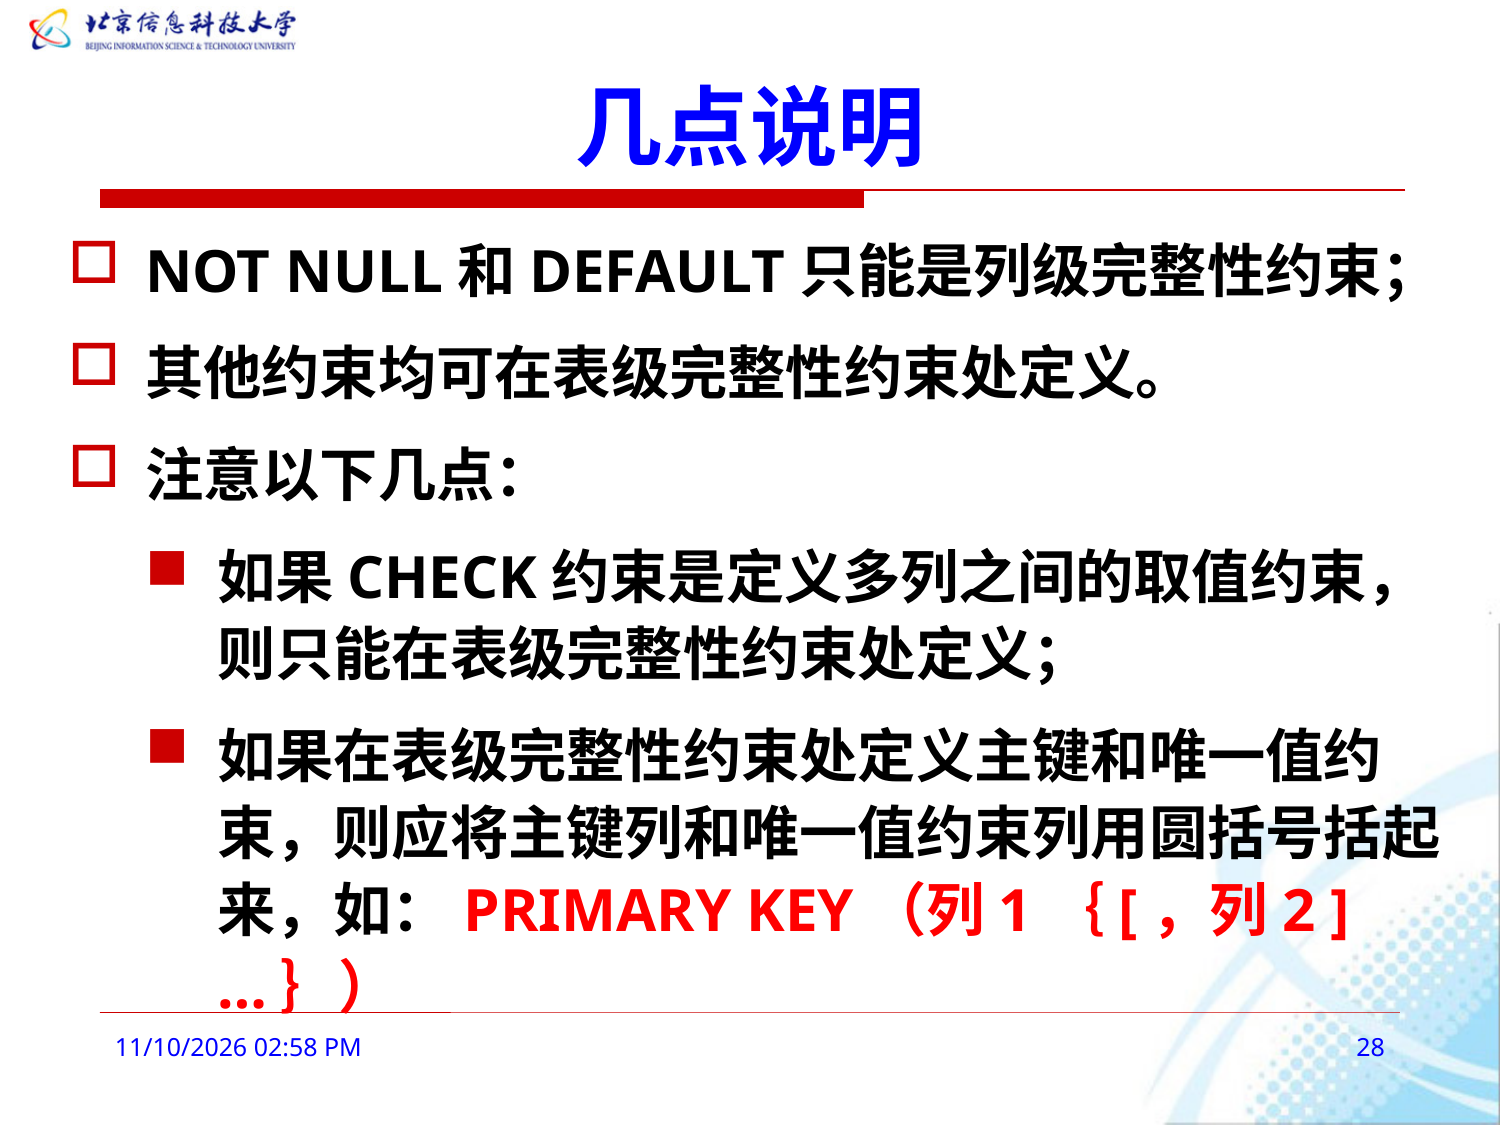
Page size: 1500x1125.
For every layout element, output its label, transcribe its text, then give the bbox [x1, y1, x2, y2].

picture [0, 0, 1500, 1125]
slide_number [99, 1024, 432, 1103]
slide_number 28 [1074, 1024, 1401, 1103]
title 几点说明 [93, 49, 1407, 185]
list NOT NULL和DEFAULT只能是列级完整性约束； 其他约束均可在表级完整性约束处定义。 注意以下几点： 如果CHECK约束是定义多列之间的取值约束，则只能在表级完整性约束处定义； 如果在表级完整性约束处定义主键和唯一值约束，则应将主键列和唯一值约束列用圆括号括起来，如：PRIMARY KEY（列1｛[，列2 ] …｝） [52, 219, 1483, 1000]
